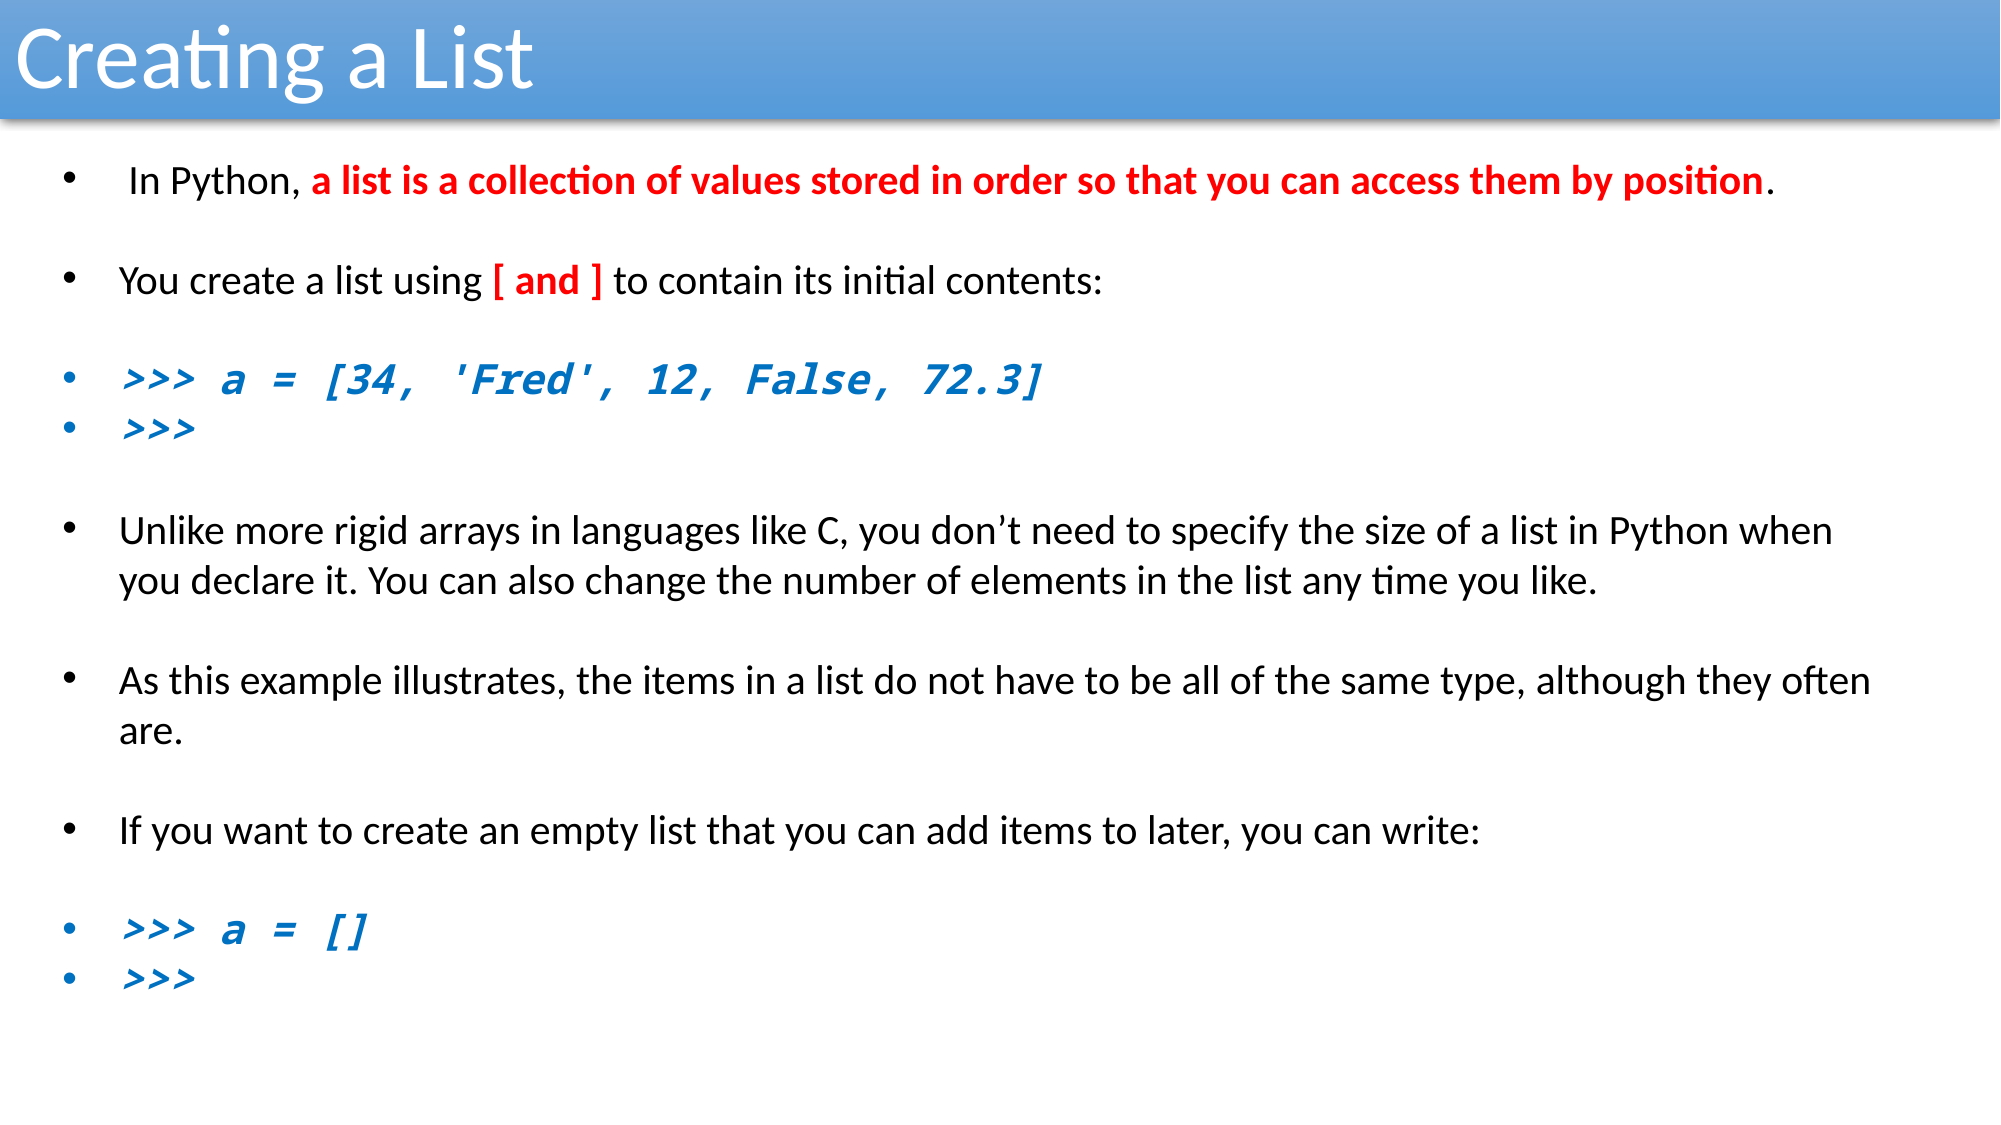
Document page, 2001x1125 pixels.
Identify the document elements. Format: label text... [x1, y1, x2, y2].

text_box Creating a List [0, 0, 2000, 119]
text_box In Python, a list is a collection of values stored in order so that you can access them by position. You create a list using [ and ] to contain its initial contents: >>> a = [34, 'Fred', 12, False, 72.3] >>> Unlike more rigid arrays in languages like C, you don’t need to specify the size of a list in Python when you declare it. You can also change the number of elements in the list any time you like. As this example illustrates, the items in a list do not have to be all of the same type, although they often are. If you want to create an empty list that you can add items to later, you can write: >>> a = [] >>> [47, 145, 1911, 1011]
